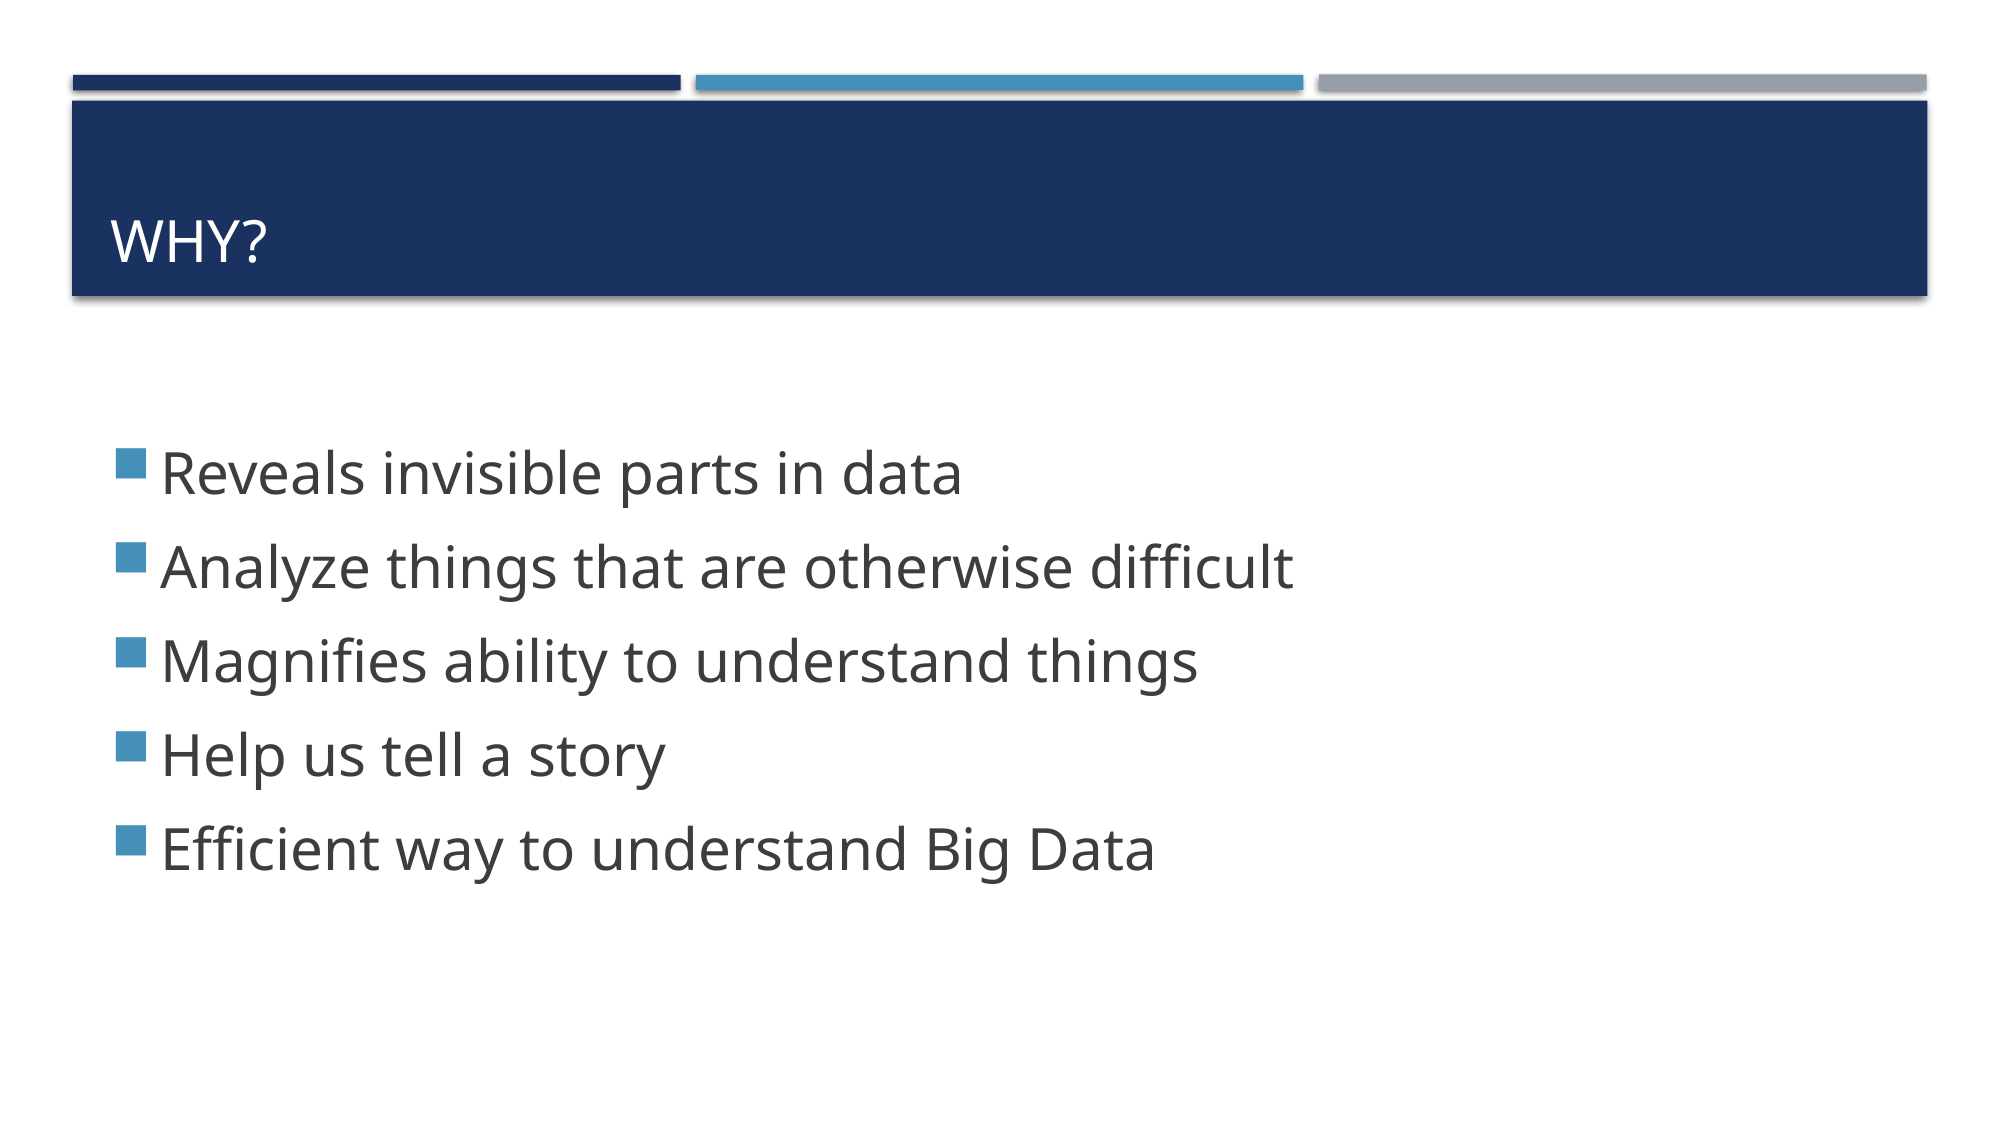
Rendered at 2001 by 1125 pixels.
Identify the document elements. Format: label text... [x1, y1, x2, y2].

title Why? [95, 115, 1905, 282]
list Reveals invisible parts in data Analyze things that are otherwise difficult Magnifies ability to understand things Help us tell a story Efficient way to understand Big Data [95, 357, 1905, 962]
